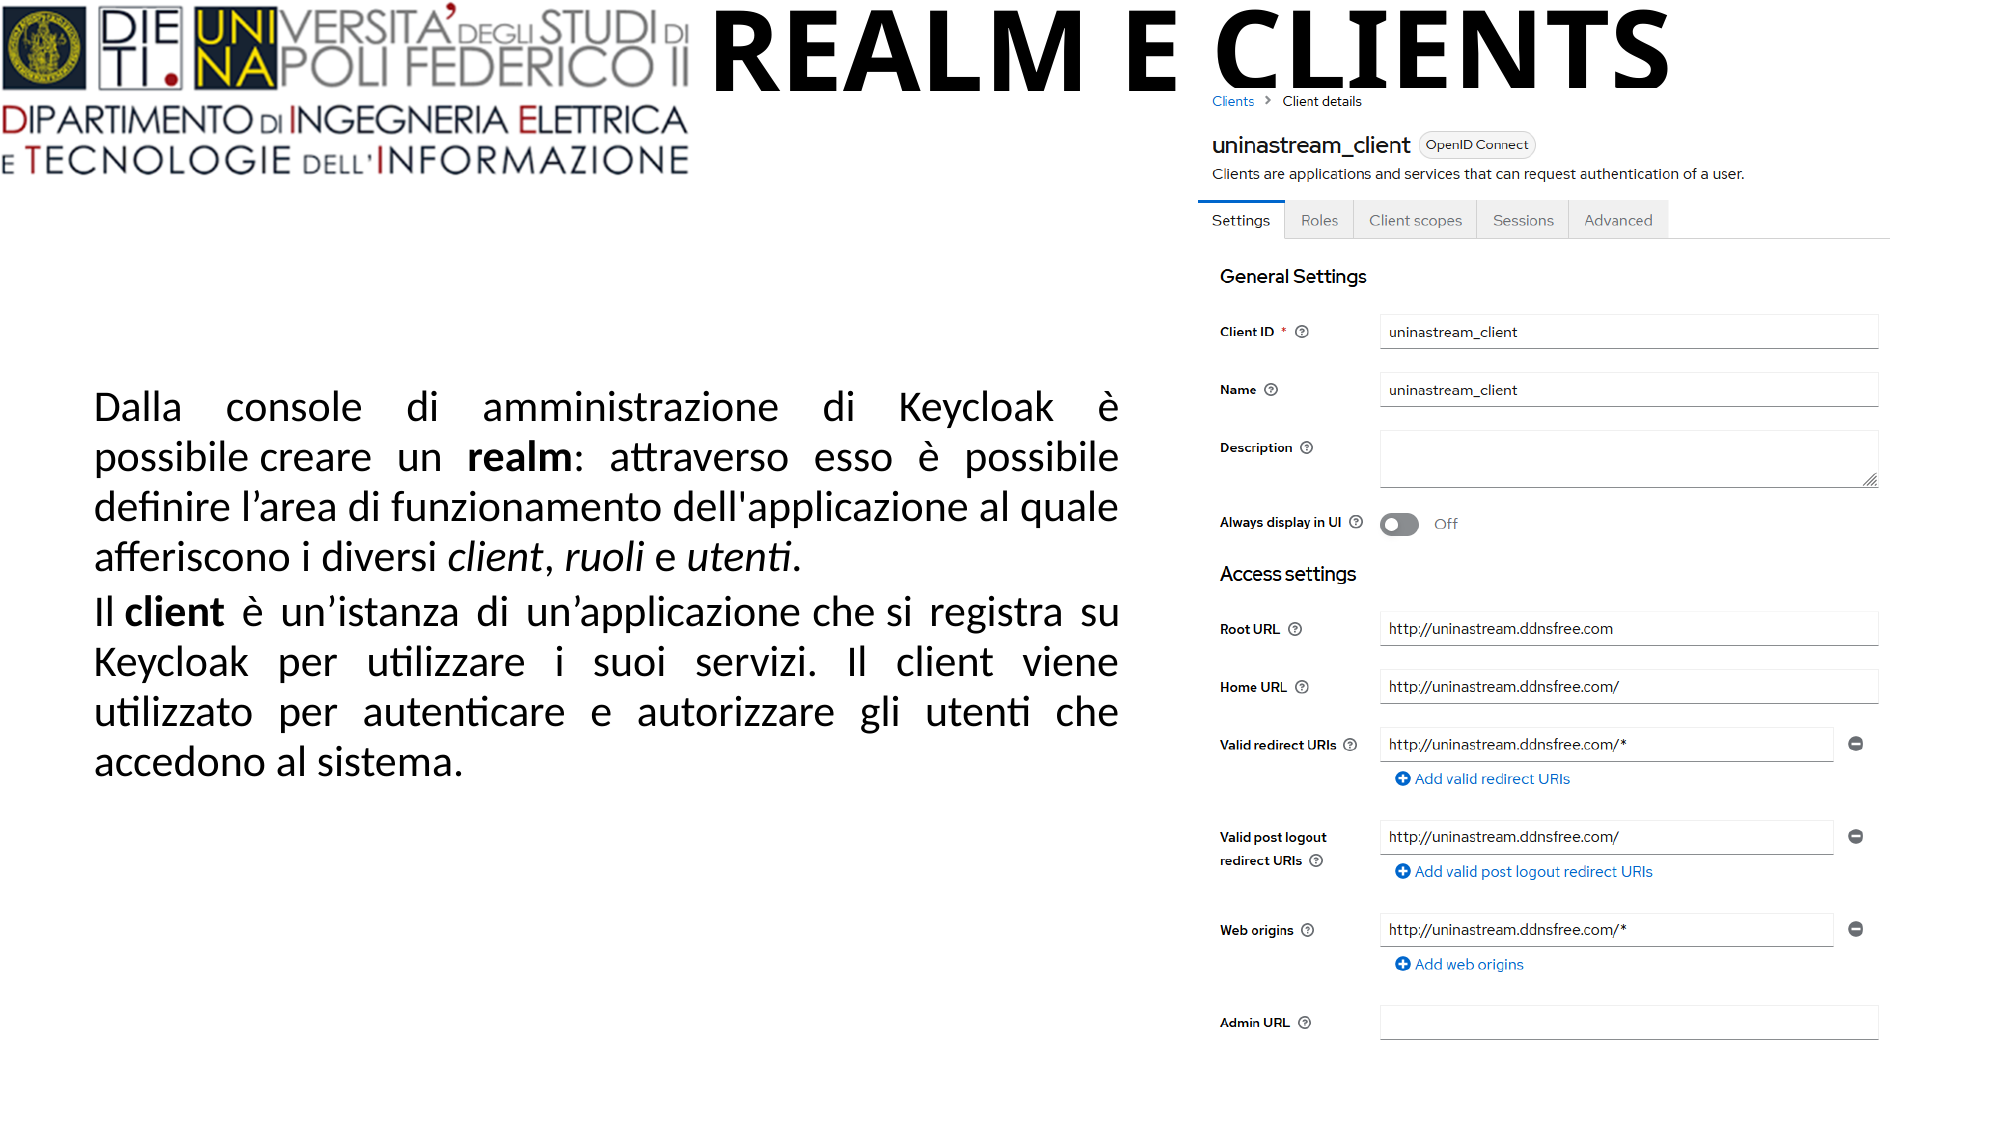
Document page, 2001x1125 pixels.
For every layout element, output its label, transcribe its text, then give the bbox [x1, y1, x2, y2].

list Dalla console di amministrazione di Keycloak è possibile creare un realm: attraverso esso è possibile definire l’area di funzionamento dell'applicazione al quale afferiscono i diversi client, ruoli e utenti. Il client è un’istanza di un’applicazione che si registra su Keycloak per utilizzare i suoi servizi. Il client viene utilizzato per autenticare e autorizzare gli utenti che accedono al sistema. [78, 373, 1136, 822]
picture [0, 0, 692, 178]
picture [1198, 88, 1890, 1052]
title REALM E CLIENTS [692, 0, 1863, 110]
